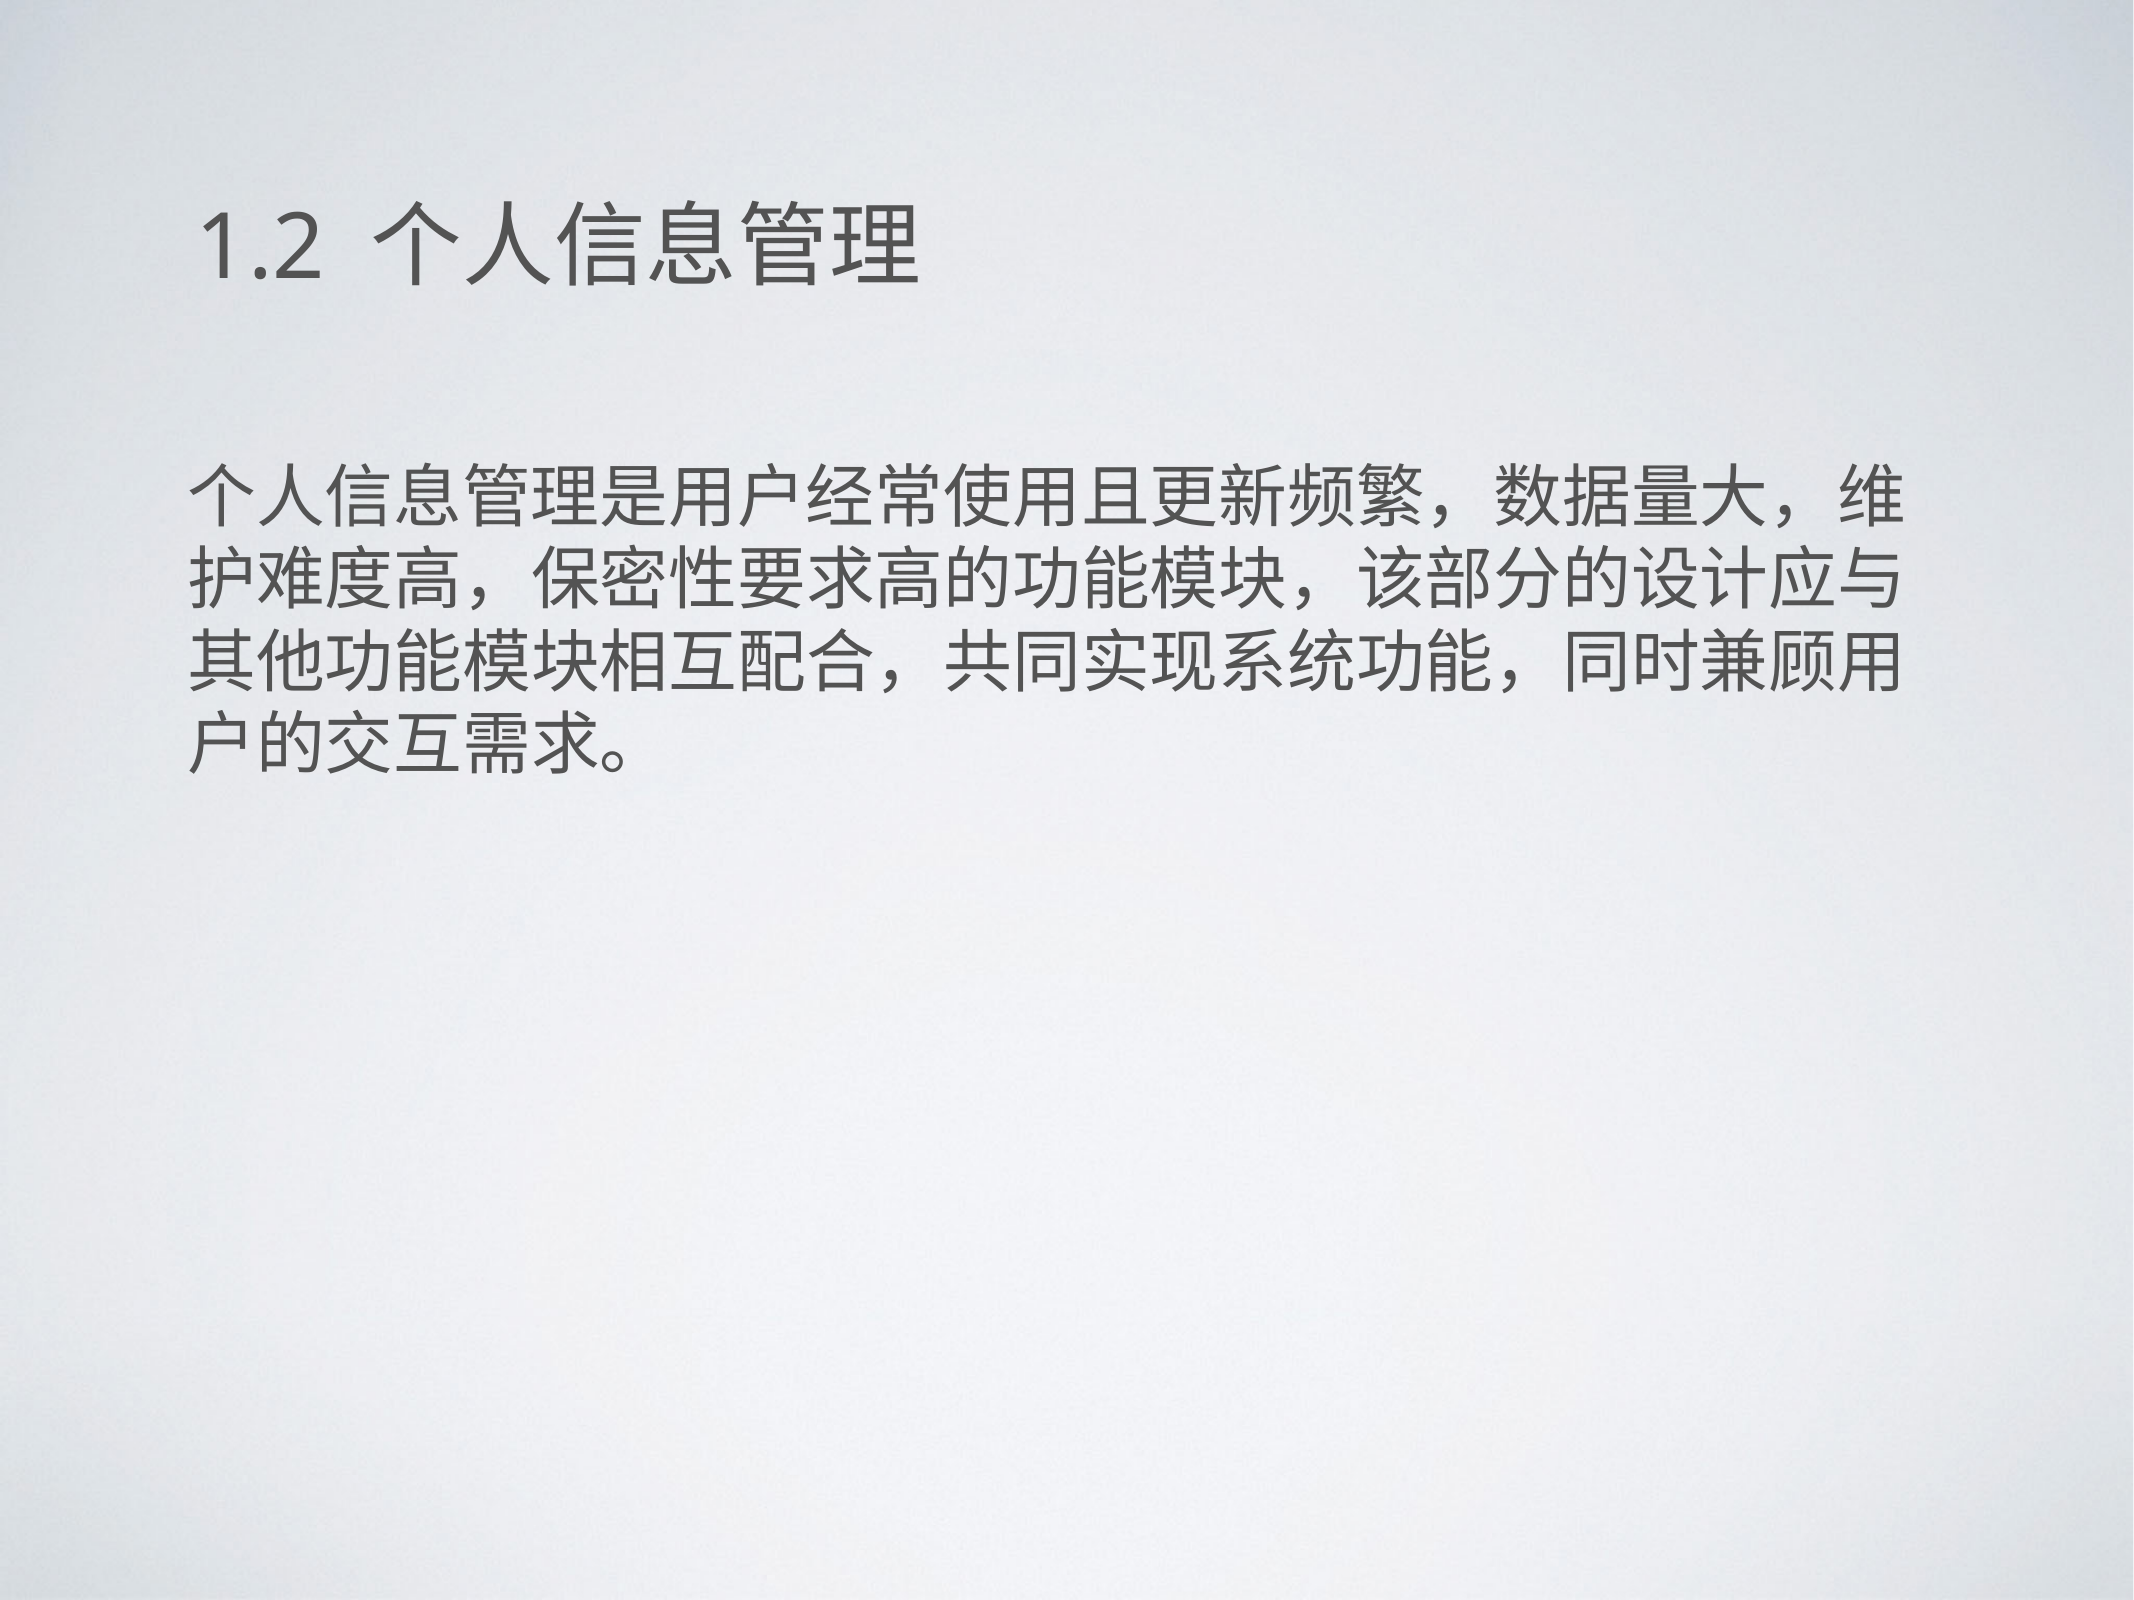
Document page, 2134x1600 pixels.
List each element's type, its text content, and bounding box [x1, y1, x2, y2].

picture [0, 0, 2134, 1600]
text_box 个人信息管理是用户经常使用且更新频繁，数据量大，维护难度高，保密性要求高的功能模块，该部分的设计应与其他功能模块相互配合，共同实现系统功能，同时兼顾用户的交互需求。 [178, 444, 1955, 791]
text_box 1.2 个人信息管理 [187, 178, 930, 305]
